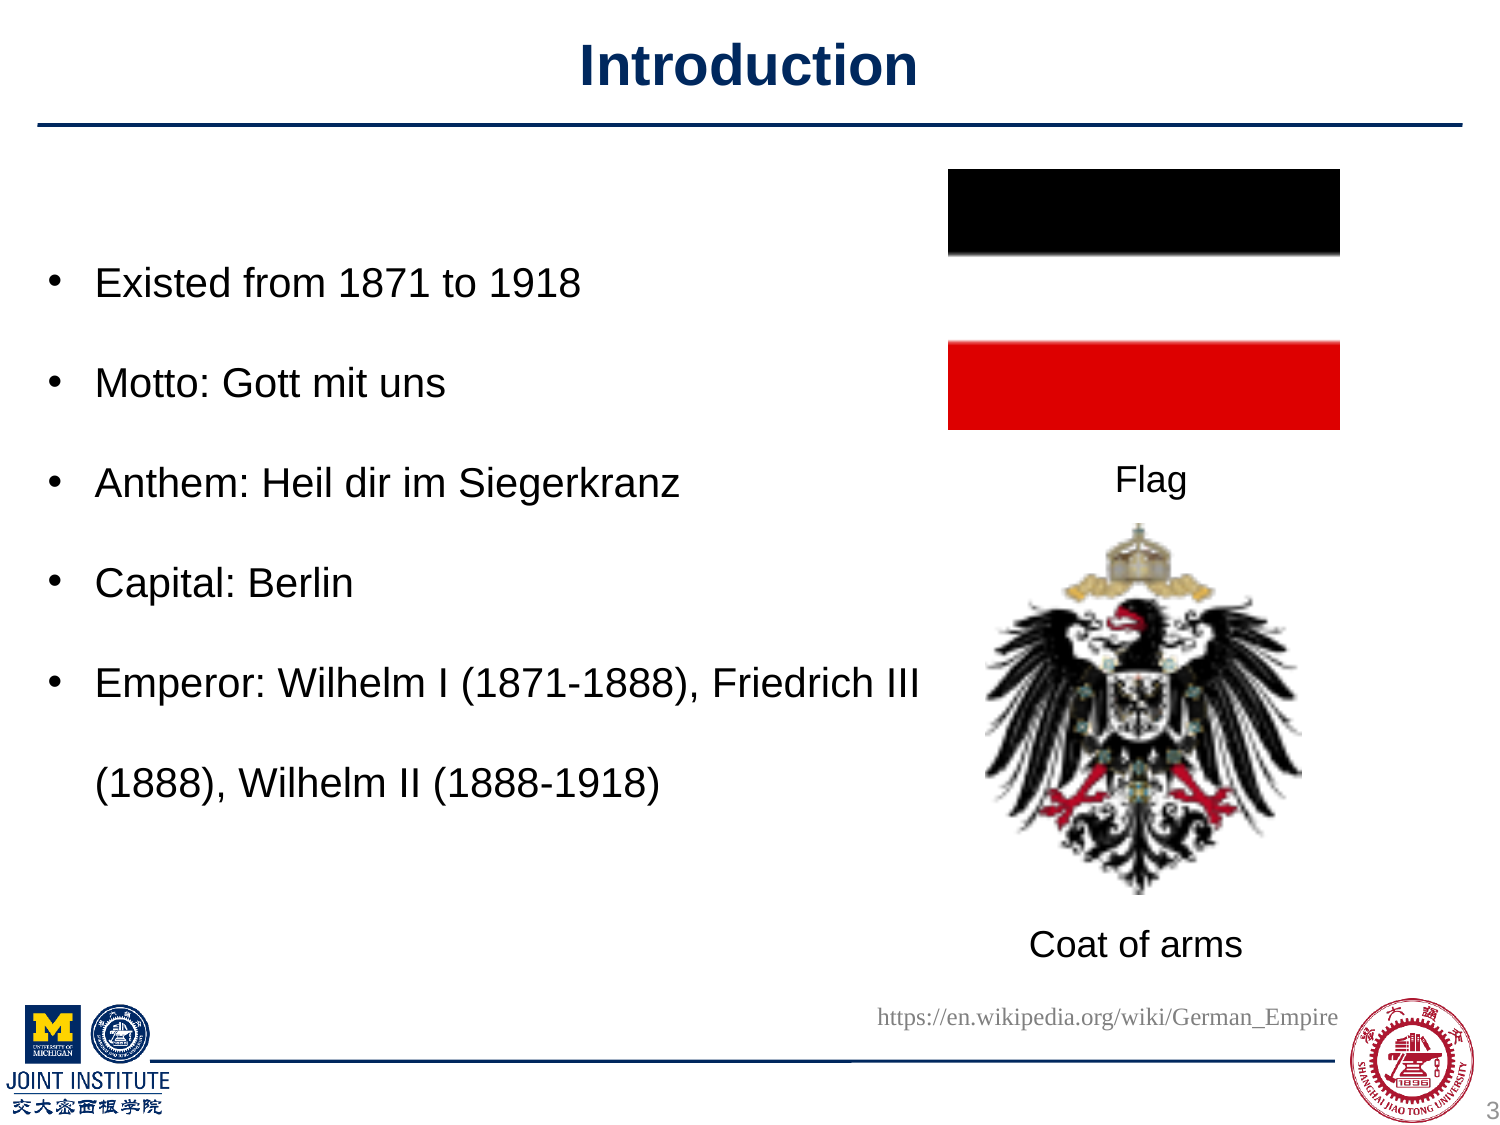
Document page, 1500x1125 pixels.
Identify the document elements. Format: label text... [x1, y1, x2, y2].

text_box https://en.wikipedia.org/wiki/German_Empire [862, 992, 1500, 1038]
picture [985, 523, 1303, 895]
picture [1, 1000, 174, 1121]
picture [1350, 1038, 1474, 1123]
text_box Flag [1099, 447, 1399, 508]
text_box Existed from 1871 to 1918 Motto: Gott mit uns Anthem: Heil dir im Siegerkranz Capital: Berlin Emperor: Wilhelm I (1871-1888), Friedrich III (1888), Wilhelm II (1888-1918) [33, 198, 986, 893]
text_box Coat of arms [1014, 913, 1313, 973]
slide_number 3 [1425, 1050, 1500, 1125]
picture [947, 169, 1340, 430]
title Introduction [0, 0, 1500, 126]
